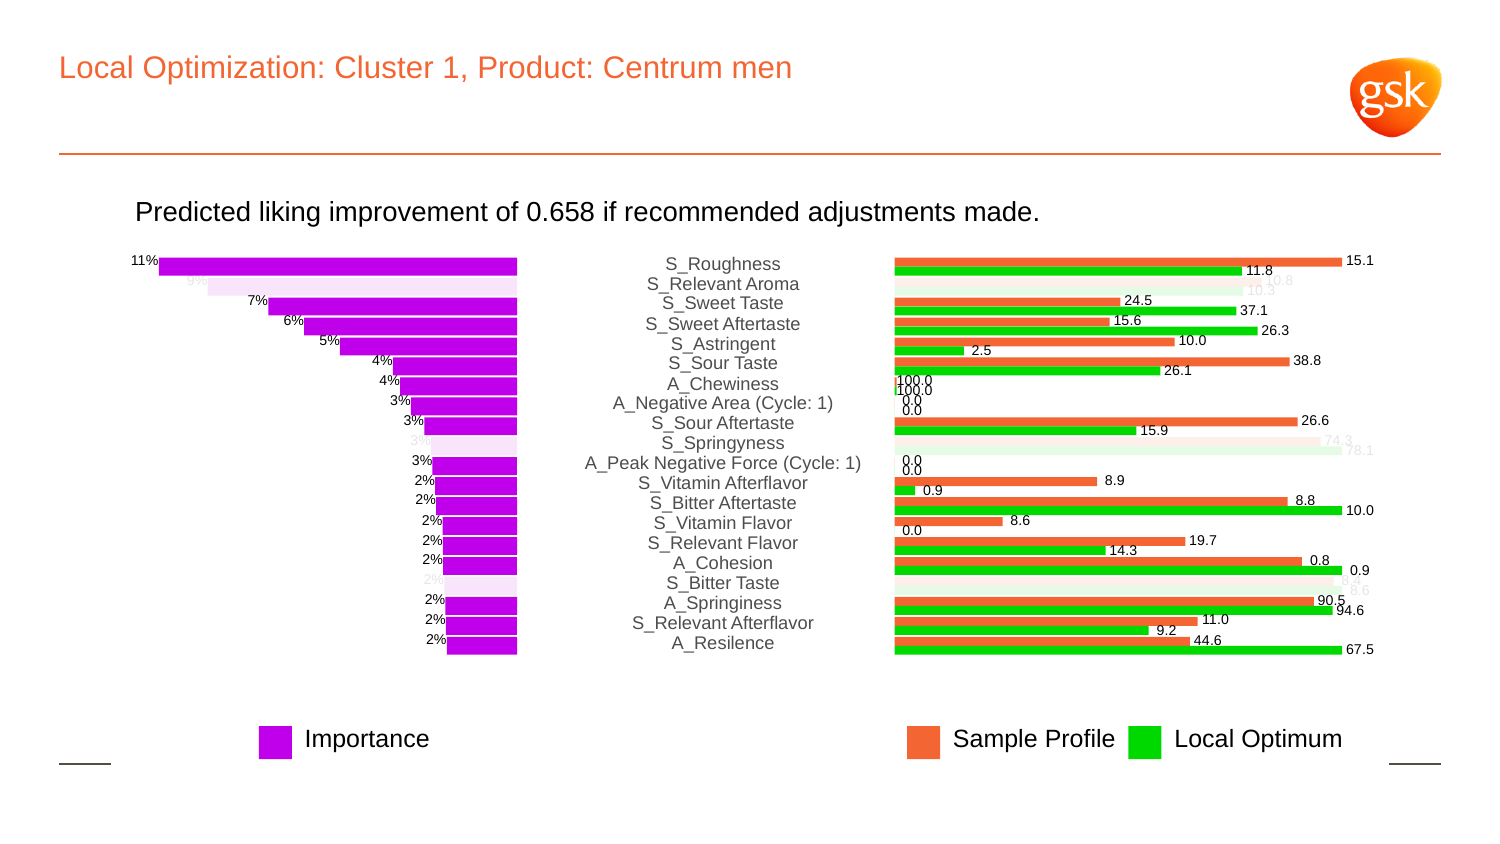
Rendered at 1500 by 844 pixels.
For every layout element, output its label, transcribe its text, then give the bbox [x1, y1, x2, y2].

title Local Optimization: Cluster 1, Product: Centrum men [58, 47, 1302, 86]
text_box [112, 194, 1388, 796]
picture [1333, 38, 1457, 157]
